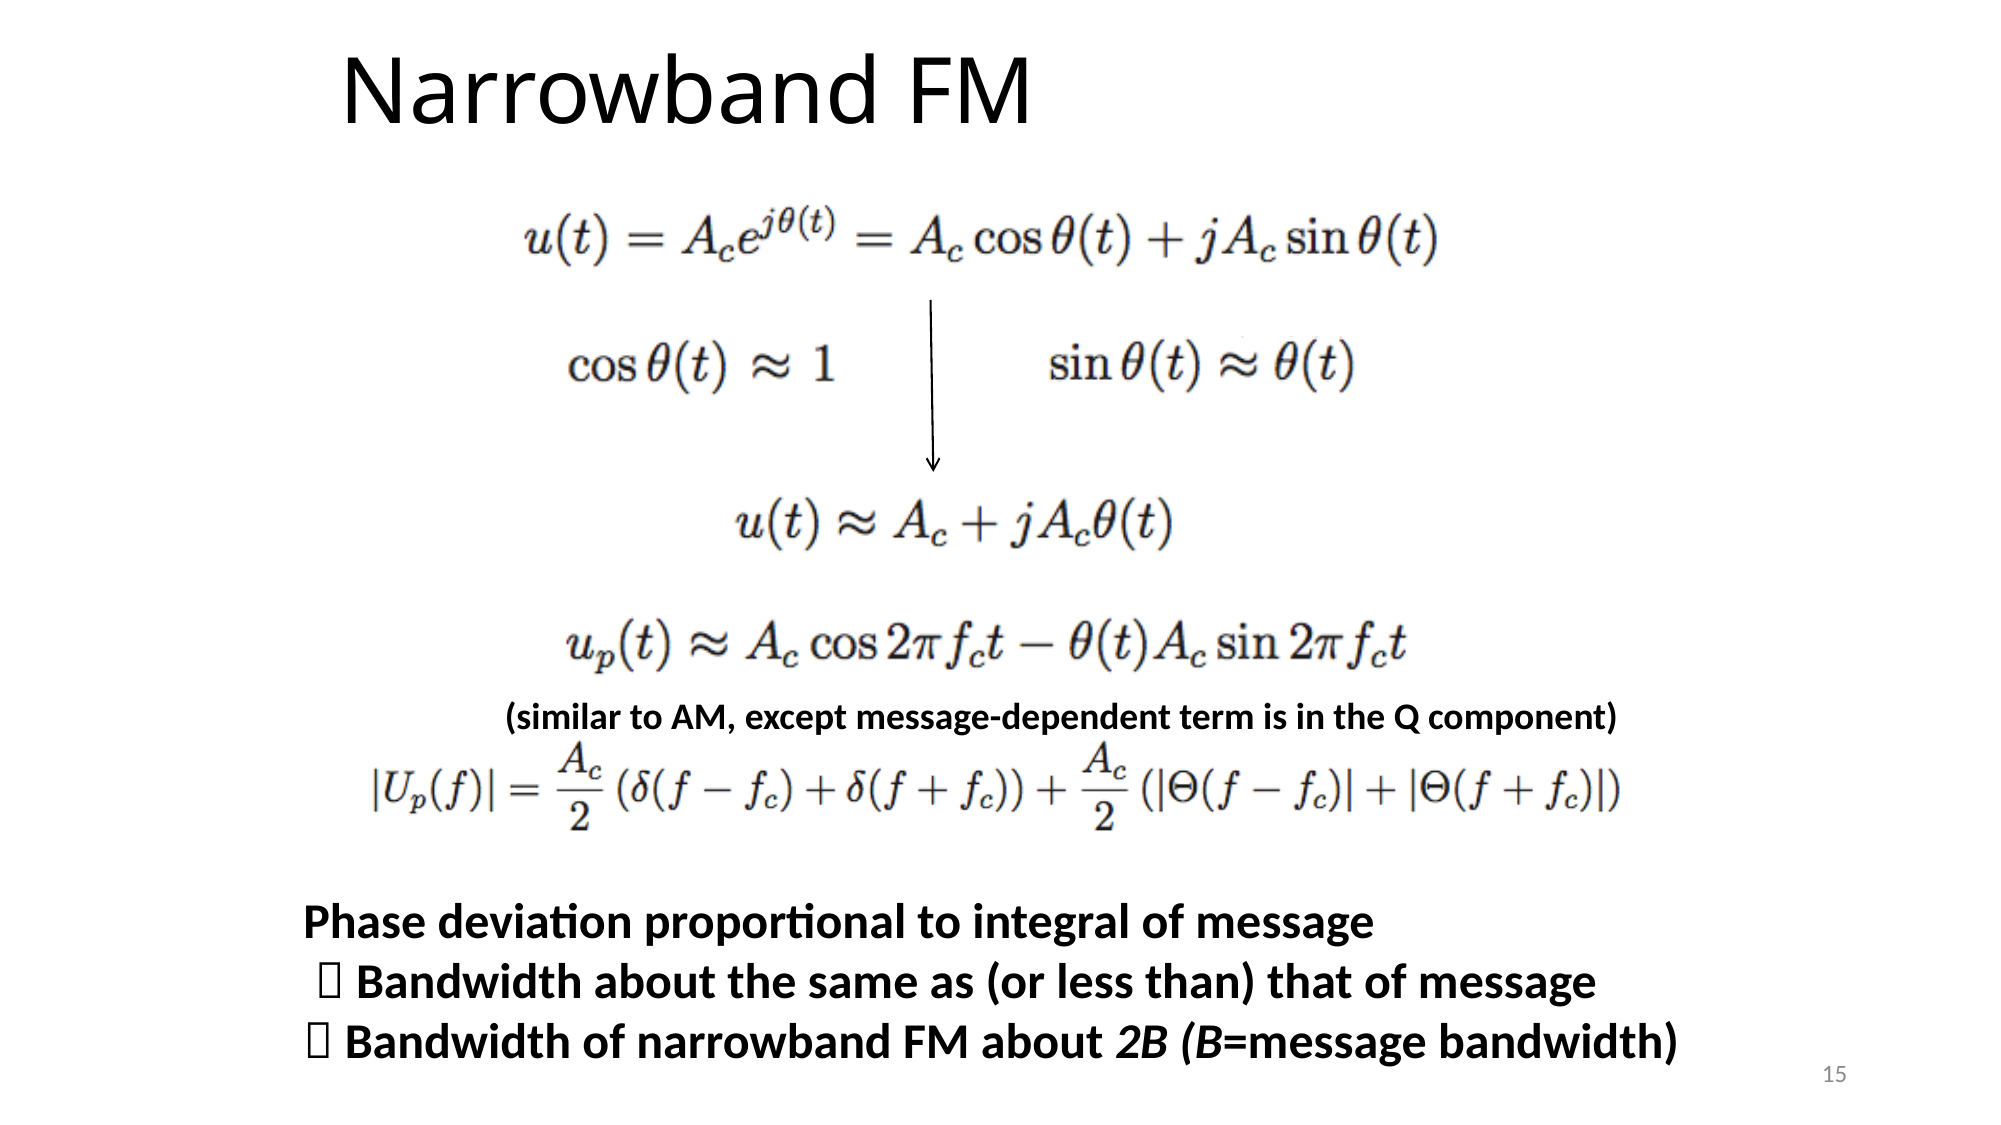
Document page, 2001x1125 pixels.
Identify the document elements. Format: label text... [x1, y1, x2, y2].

picture [360, 725, 1640, 846]
slide_number 15 [1412, 1042, 1863, 1103]
picture [563, 588, 1429, 716]
picture [563, 320, 858, 407]
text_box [845, 384, 1018, 388]
text_box (similar to AM, except message-dependent term is in the Q component) [490, 685, 1635, 725]
picture [517, 187, 1460, 300]
picture [721, 471, 1195, 579]
text_box Phase deviation proportional to integral of message  Bandwidth about the same as (or less than) that of message  Bandwidth of narrowband FM about 2B (B=message bandwidth) [288, 881, 1695, 1077]
picture [1031, 336, 1361, 404]
title Narrowband FM [324, 0, 1675, 188]
